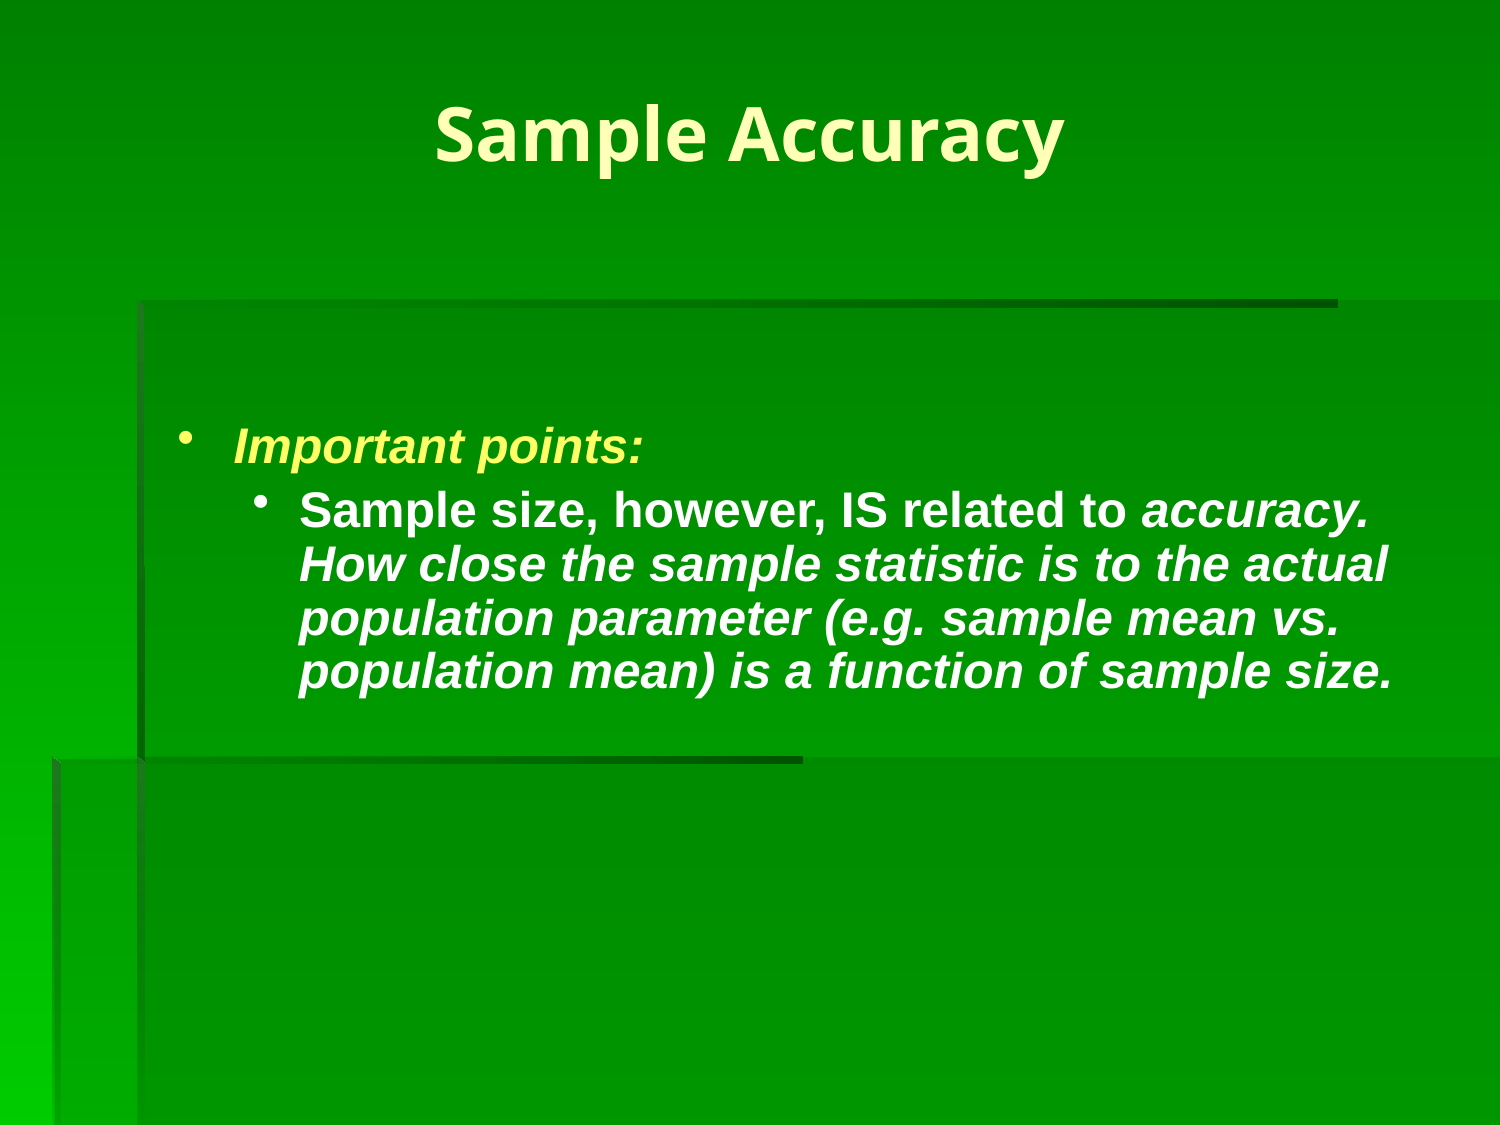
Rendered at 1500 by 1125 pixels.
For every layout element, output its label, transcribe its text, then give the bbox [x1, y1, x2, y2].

text_box Sample Accuracy [112, 62, 1388, 200]
text_box Important points: Sample size, however, IS related to accuracy. How close the sample statistic is to the actual population parameter (e.g. sample mean vs. population mean) is a function of sample size. [162, 412, 1438, 613]
